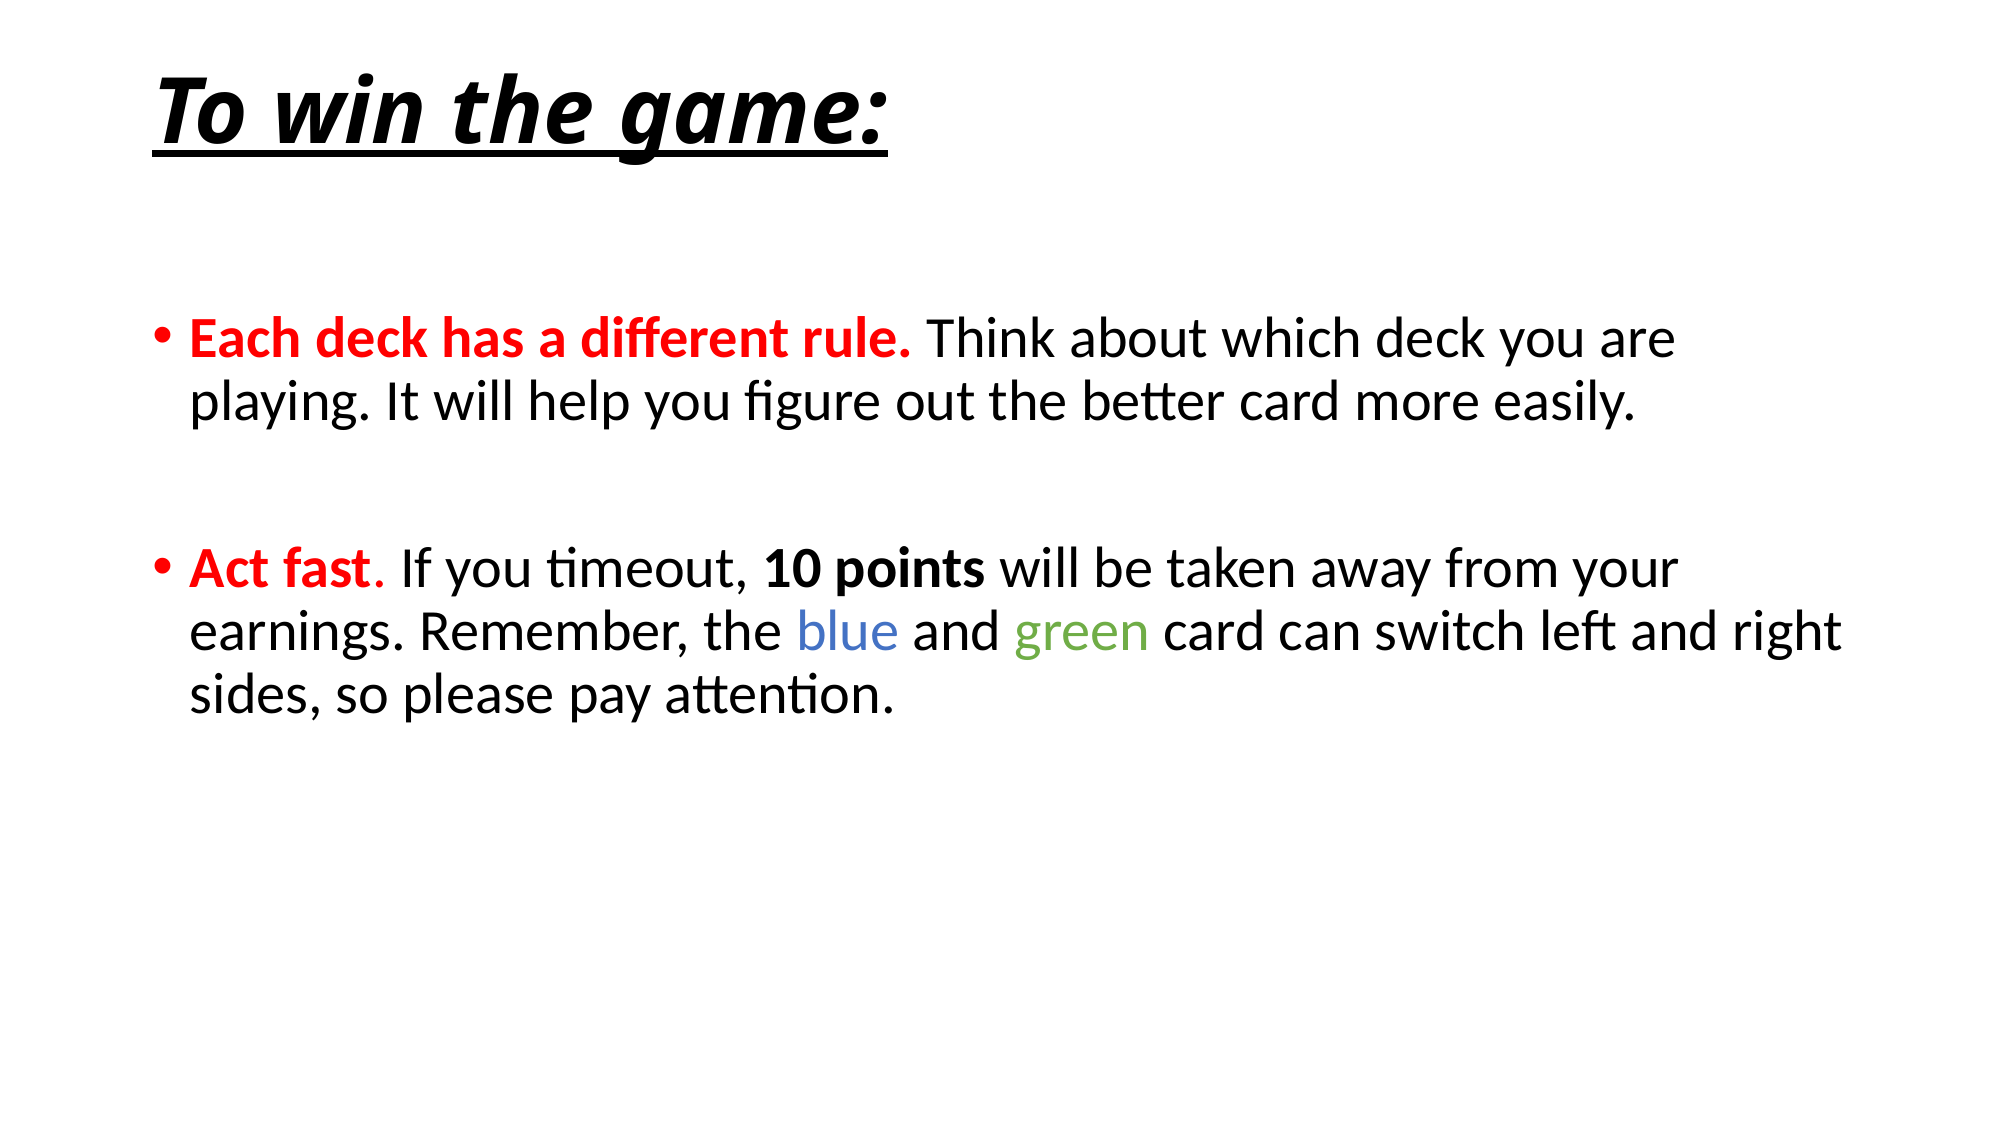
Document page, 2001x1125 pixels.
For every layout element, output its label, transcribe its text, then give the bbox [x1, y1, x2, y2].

list Each deck has a different rule. Think about which deck you are playing. It will help you figure out the better card more easily. Act fast. If you timeout, 10 points will be taken away from your earnings. Remember, the blue and green card can switch left and right sides, so please pay attention. [137, 299, 1863, 1014]
title To win the game: [137, 59, 1863, 278]
